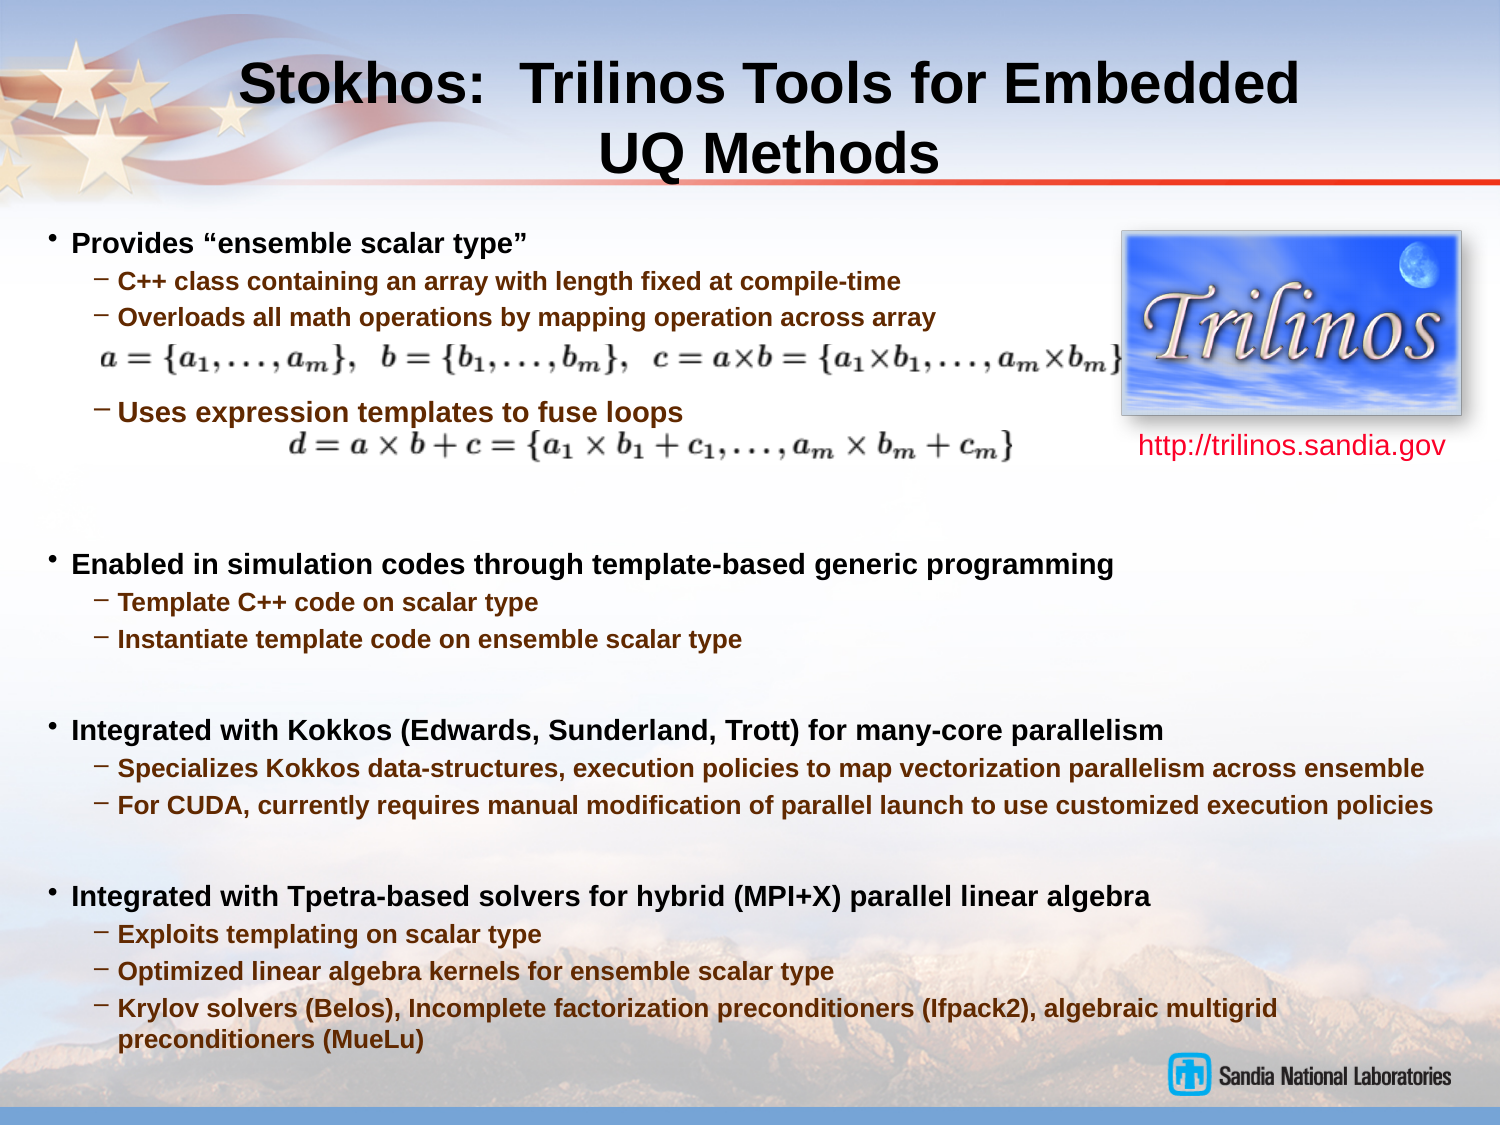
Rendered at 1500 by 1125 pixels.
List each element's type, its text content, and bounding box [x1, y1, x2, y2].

text_box http://trilinos.sandia.gov [1130, 422, 1462, 475]
picture [0, 0, 1500, 1125]
title Stokhos: Trilinos Tools for Embedded UQ Methods [191, 53, 1345, 178]
list Provides “ensemble scalar type” C++ class containing an array with length fixed at compile-time Overloads all math operations by mapping operation across array Uses expression templates to fuse loops Enabled in simulation codes through template-based generic programming Template C++ code on scalar type Instantiate template code on ensemble scalar type Integrated with Kokkos (Edwards, Sunderland, Trott) for many-core parallelism Specializes Kokkos data-structures, execution policies to map vectorization parallelism across ensemble For CUDA, currently requires manual modification of parallel launch to use customized execution policies Integrated with Tpetra-based solvers for hybrid (MPI+X) parallel linear algebra Exploits templating on scalar type Optimized linear algebra kernels for ensemble scalar type Krylov solvers (Belos), Incomplete factorization preconditioners (Ifpack2), algebraic multigrid preconditioners (MueLu) [32, 216, 1462, 1097]
